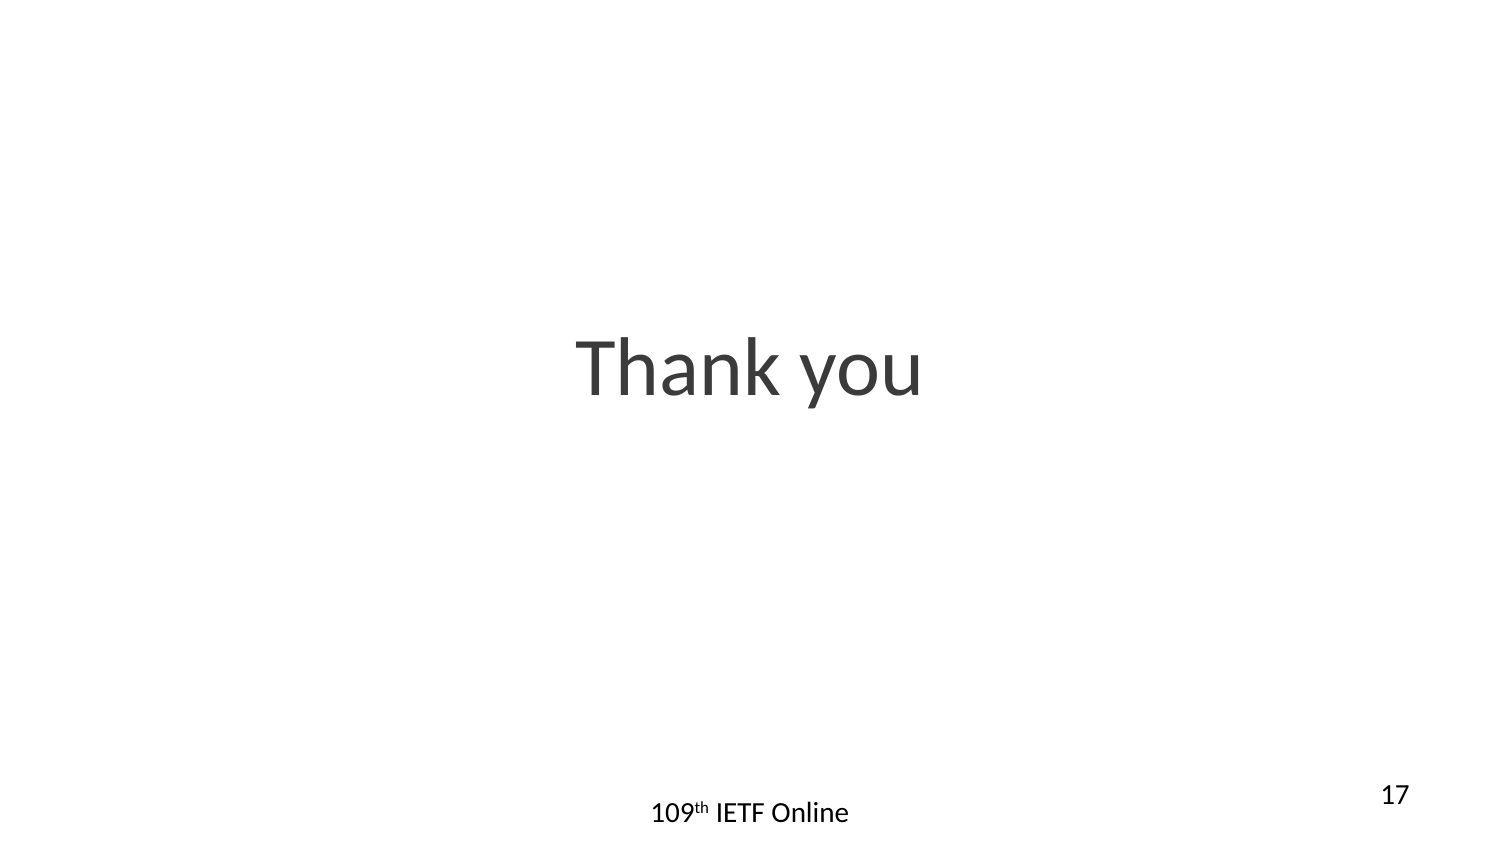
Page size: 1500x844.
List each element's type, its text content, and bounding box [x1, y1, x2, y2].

footer 109th IETF Online [512, 785, 988, 844]
text_box Thank you [112, 271, 1388, 453]
slide_number 17 [1074, 768, 1426, 828]
